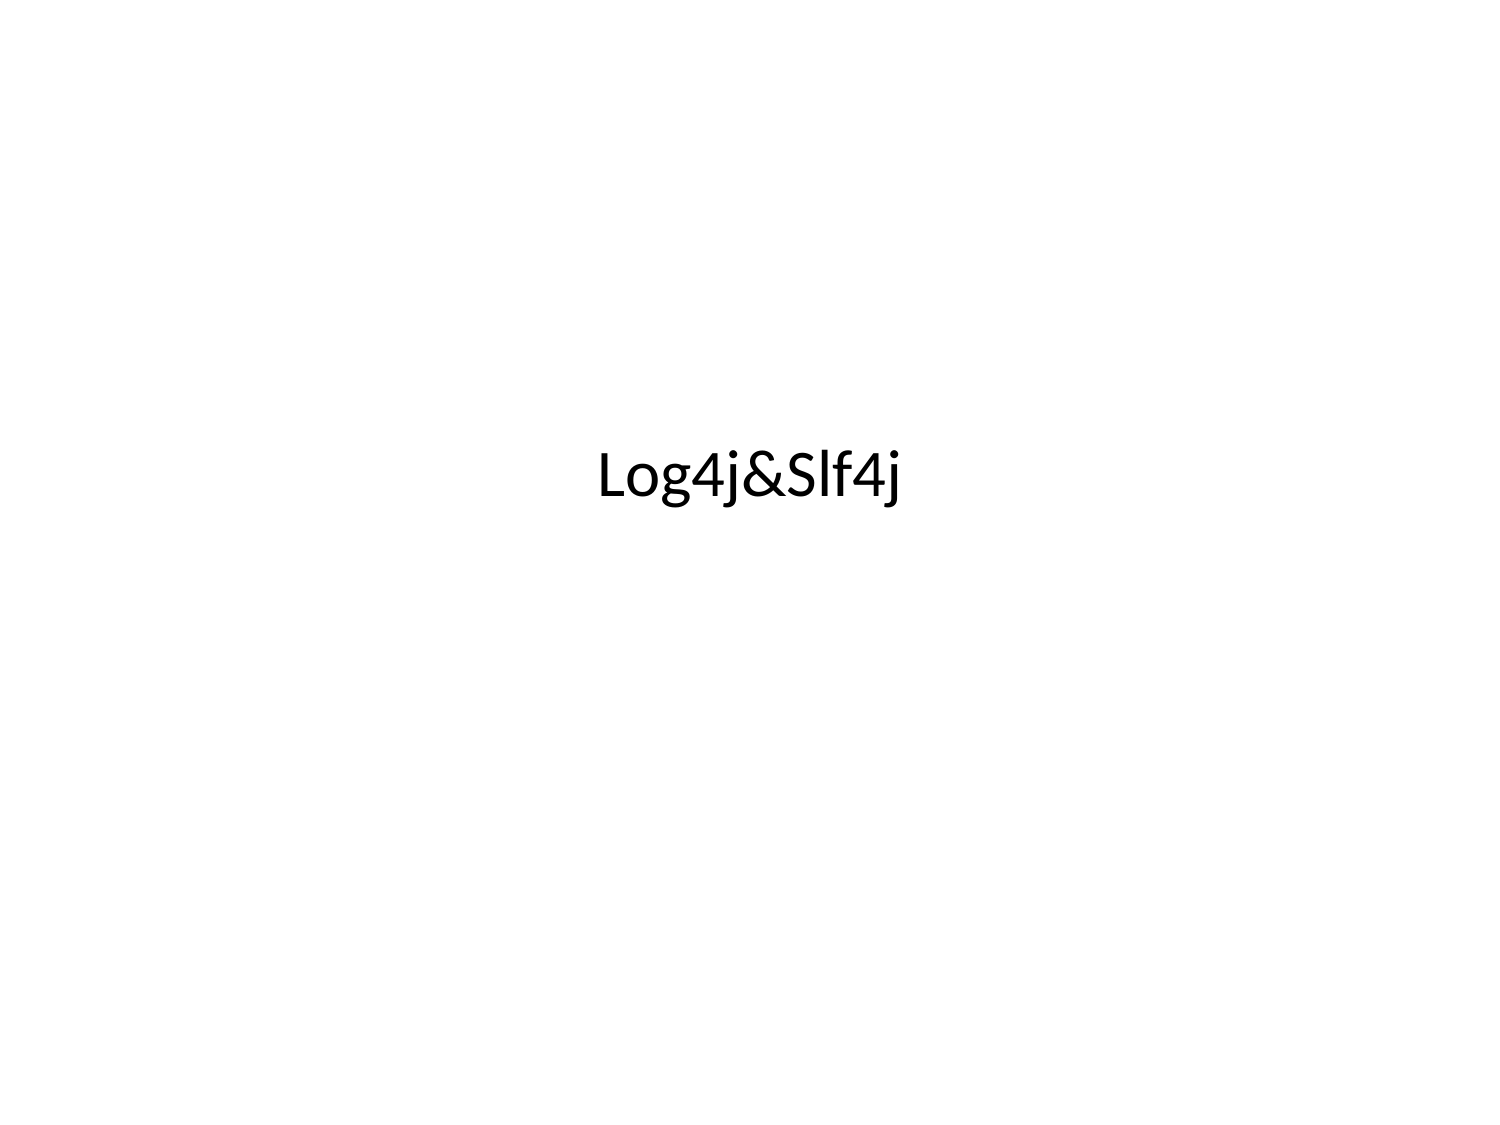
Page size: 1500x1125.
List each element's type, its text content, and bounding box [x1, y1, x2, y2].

title Log4j&Slf4j [112, 349, 1388, 591]
